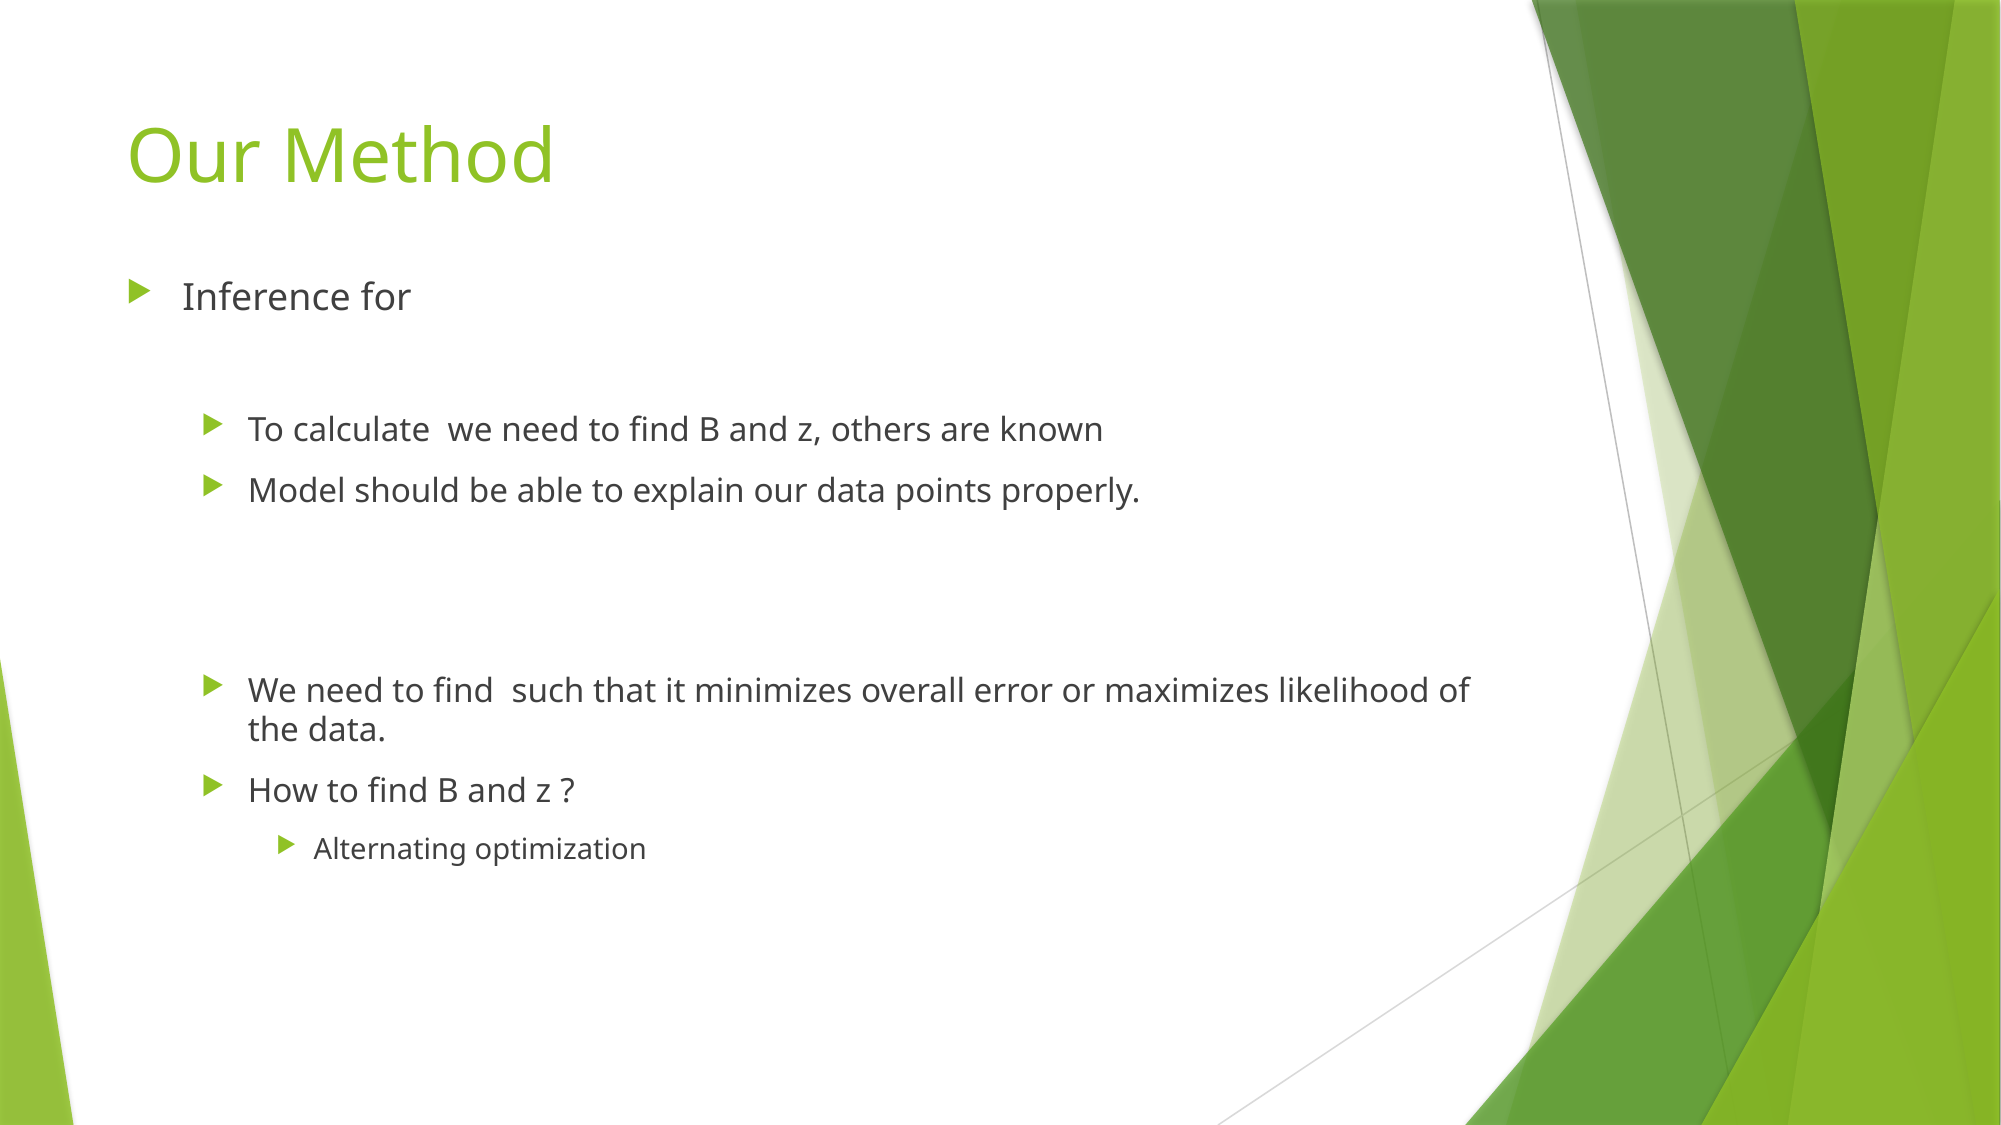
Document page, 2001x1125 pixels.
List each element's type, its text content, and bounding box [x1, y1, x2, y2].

title Our Method [111, 99, 1522, 317]
